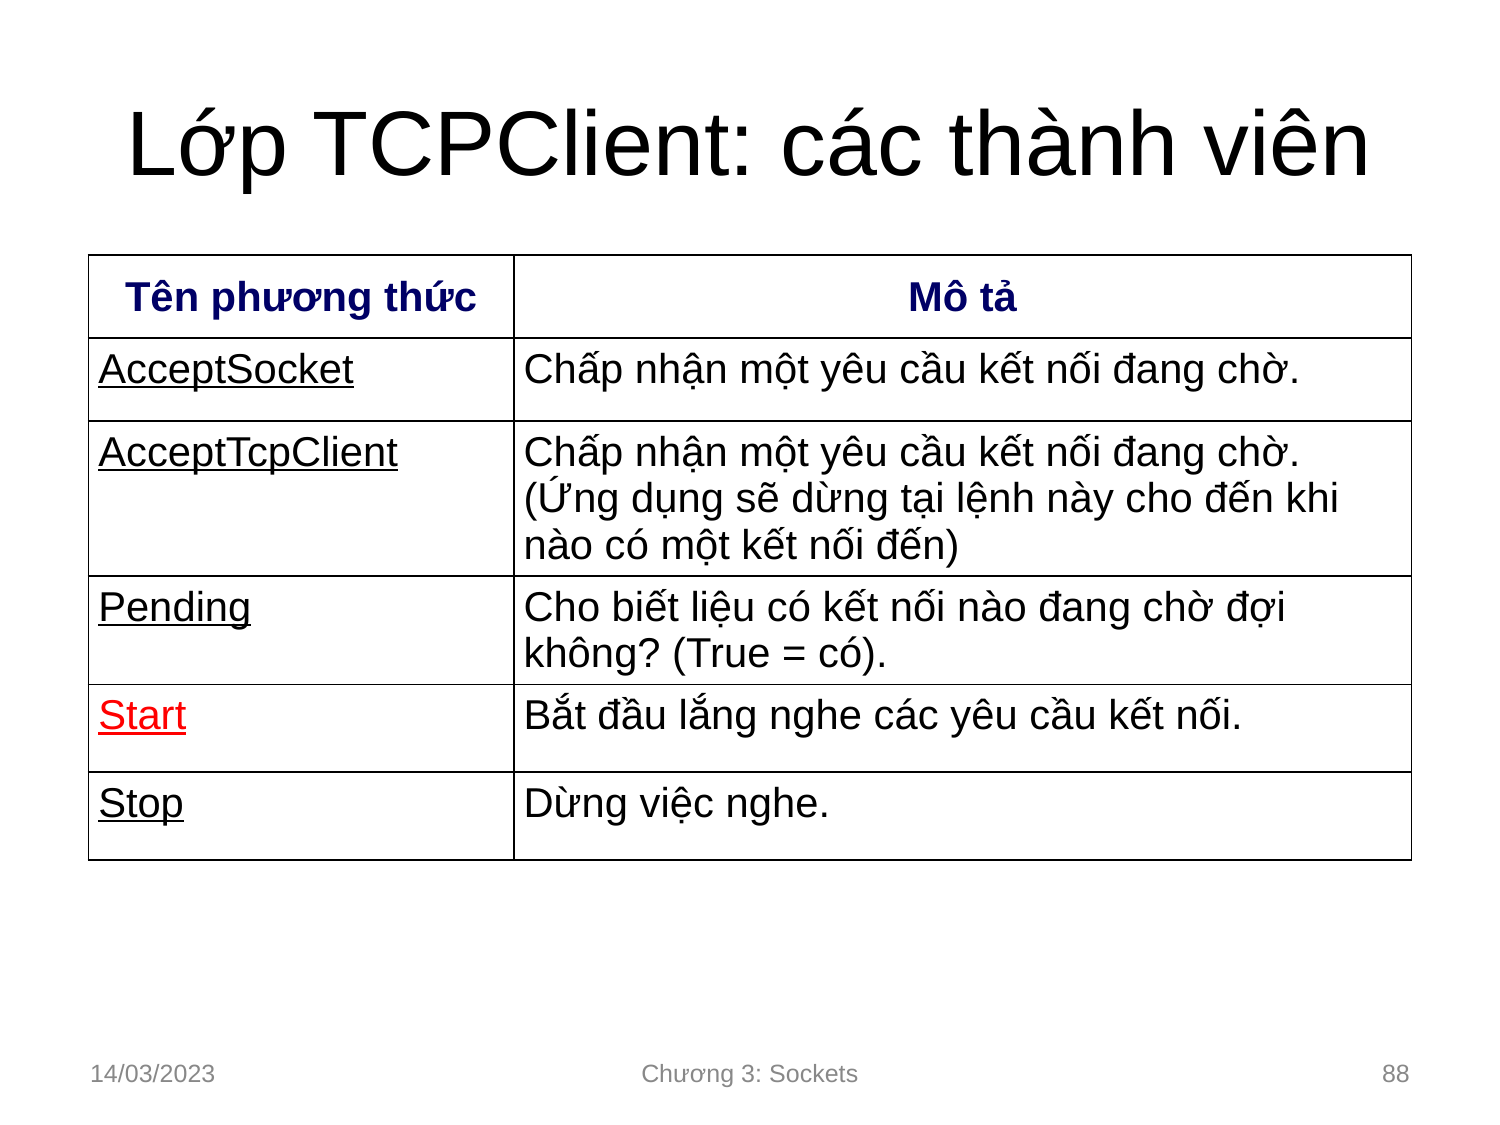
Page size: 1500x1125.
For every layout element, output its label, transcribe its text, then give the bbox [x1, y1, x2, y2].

table_cell Stop [89, 773, 513, 859]
table_cell AcceptSocket [89, 339, 513, 420]
slide_number ‹#› [1074, 1042, 1425, 1103]
table_cell Pending [89, 577, 513, 684]
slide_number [75, 1042, 425, 1103]
table_cell Dừng việc nghe. [515, 773, 1411, 859]
table_cell Start [89, 685, 513, 771]
table_cell AcceptTcpClient [89, 422, 513, 575]
table_cell Chấp nhận một yêu cầu kết nối đang chờ. [515, 339, 1411, 420]
table_header Tên phương thức [89, 256, 513, 337]
table_cell Chấp nhận một yêu cầu kết nối đang chờ. (Ứng dụng sẽ dừng tại lệnh này cho đến khi nào có một kết nối đến) [515, 422, 1411, 575]
table_cell Cho biết liệu có kết nối nào đang chờ đợi không? (True = có). [515, 577, 1411, 684]
table_header Mô tả [515, 256, 1411, 337]
footer Chương 3: Sockets [512, 1042, 988, 1103]
table_cell Bắt đầu lắng nghe các yêu cầu kết nối. [515, 685, 1411, 771]
title Lớp TCPClient: các thành viên [75, 45, 1425, 233]
